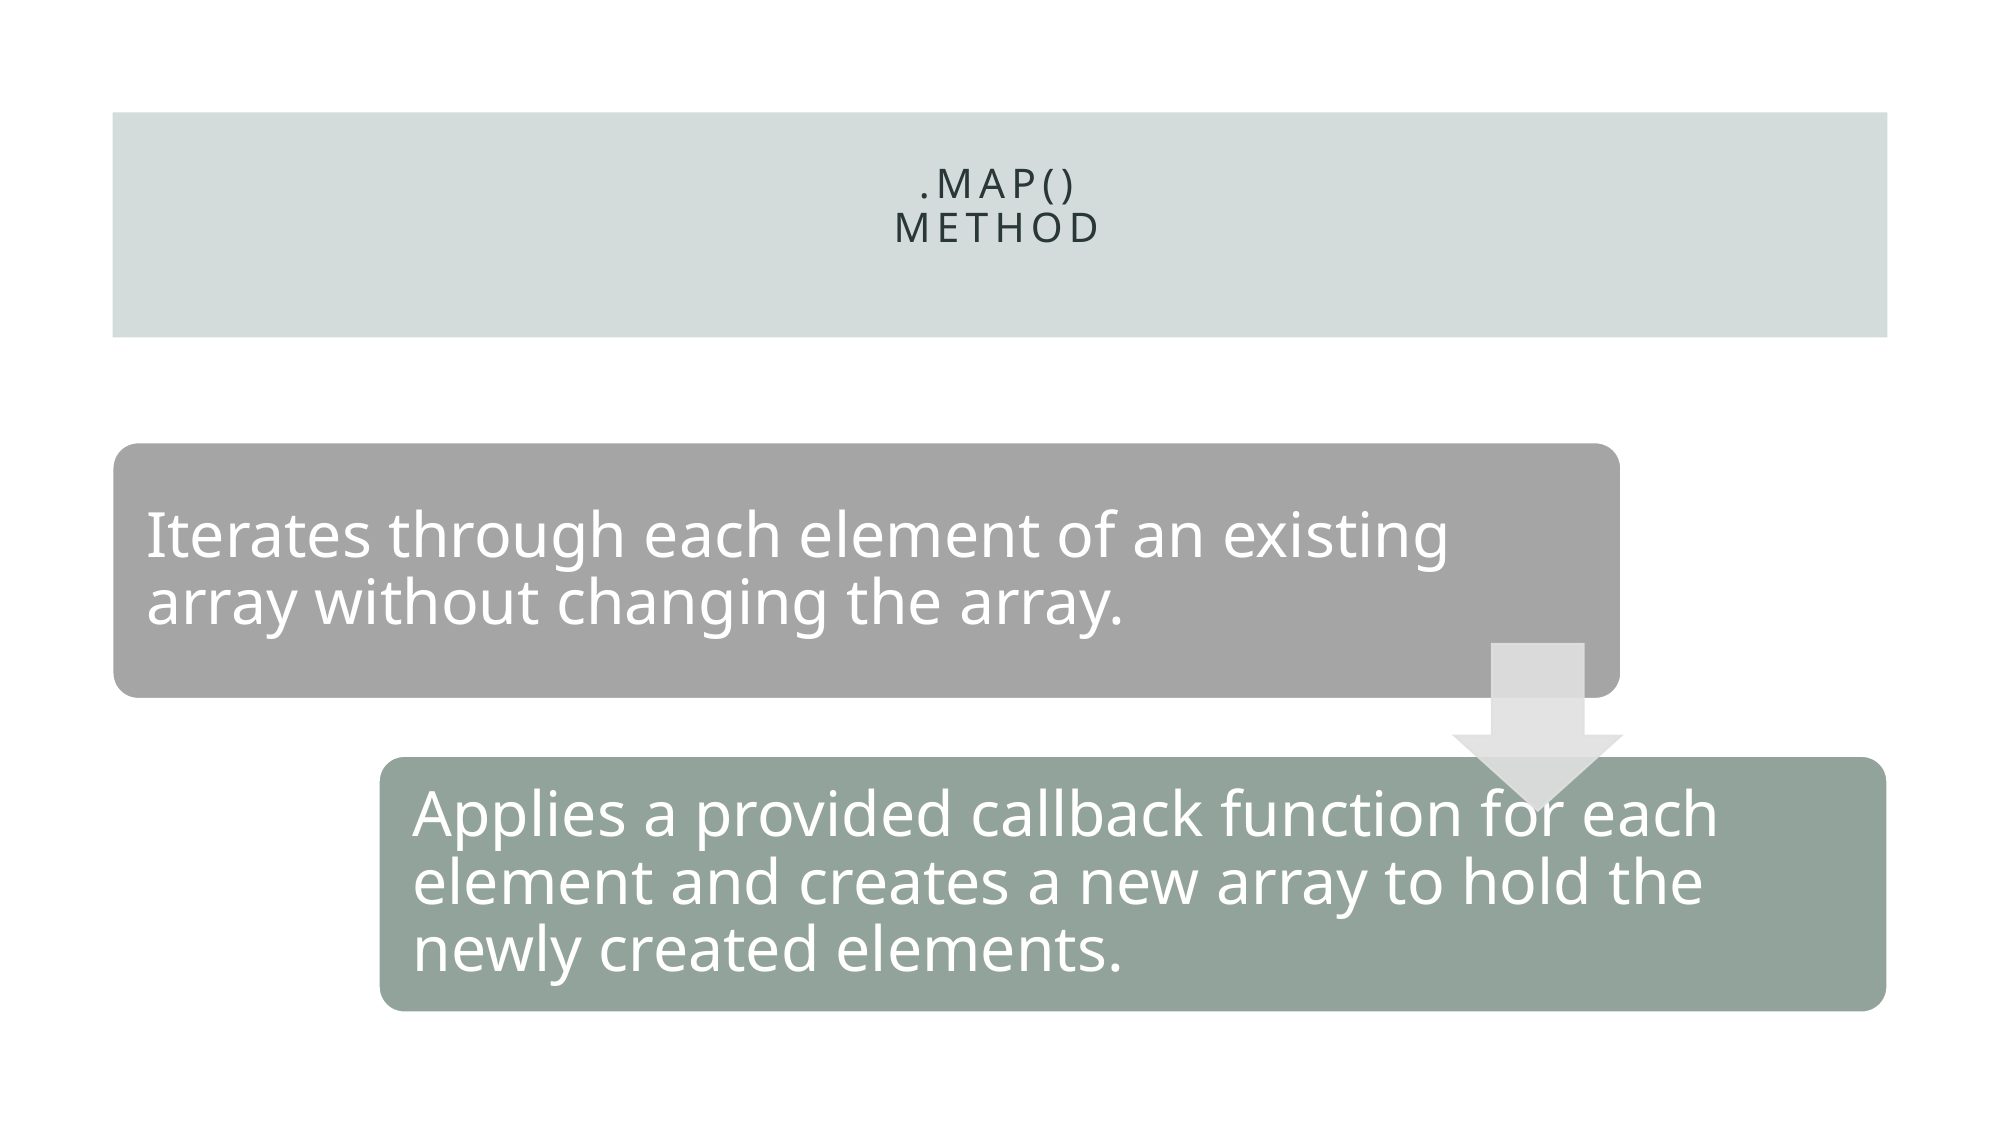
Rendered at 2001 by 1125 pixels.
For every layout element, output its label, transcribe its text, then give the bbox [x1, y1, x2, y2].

text_box [111, 111, 1888, 338]
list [112, 442, 1888, 1013]
title .map() method [228, 155, 1770, 308]
